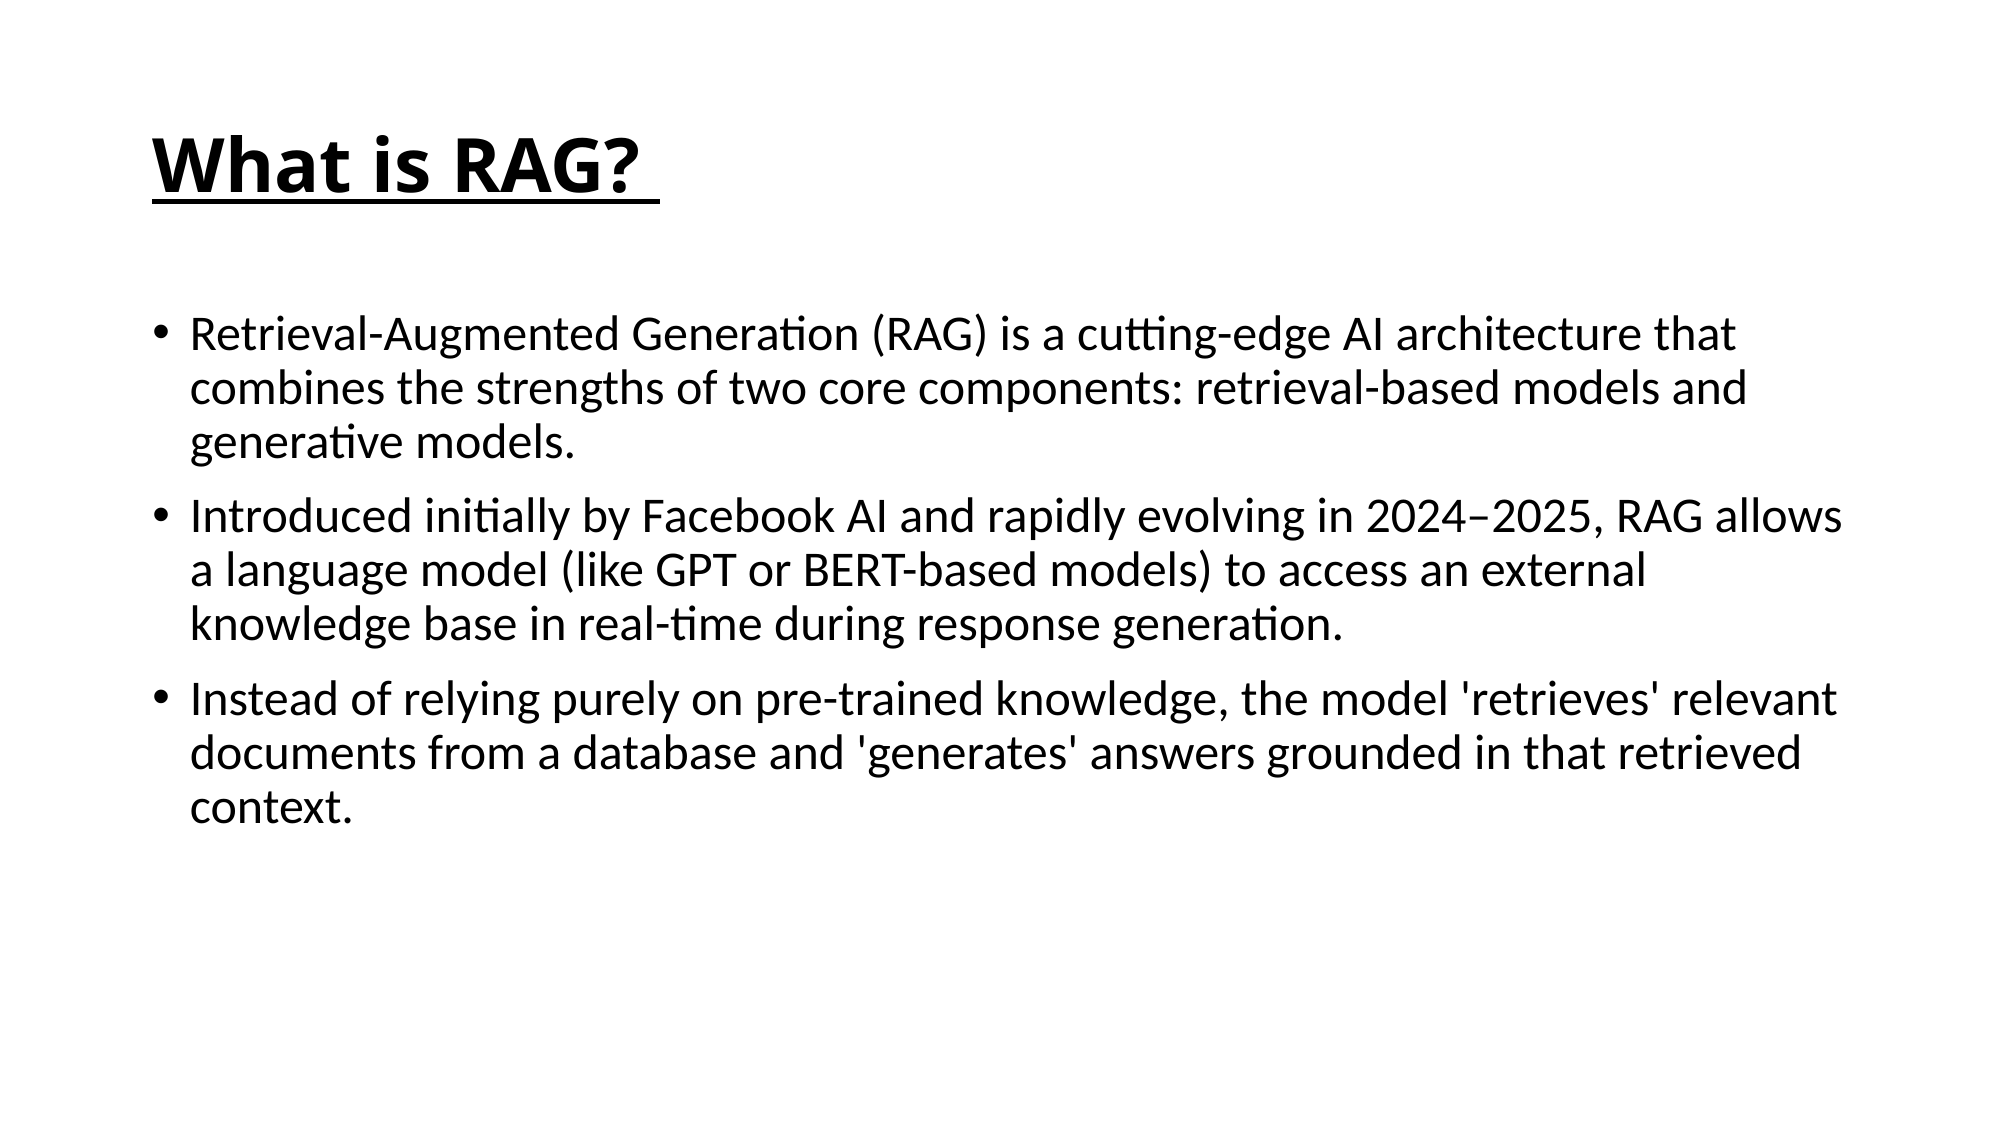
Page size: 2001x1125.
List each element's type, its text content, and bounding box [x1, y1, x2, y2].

list Retrieval-Augmented Generation (RAG) is a cutting-edge AI architecture that combines the strengths of two core components: retrieval-based models and generative models. Introduced initially by Facebook AI and rapidly evolving in 2024–2025, RAG allows a language model (like GPT or BERT-based models) to access an external knowledge base in real-time during response generation. Instead of relying purely on pre-trained knowledge, the model 'retrieves' relevant documents from a database and 'generates' answers grounded in that retrieved context. [137, 299, 1863, 1014]
title What is RAG? [137, 59, 1863, 278]
